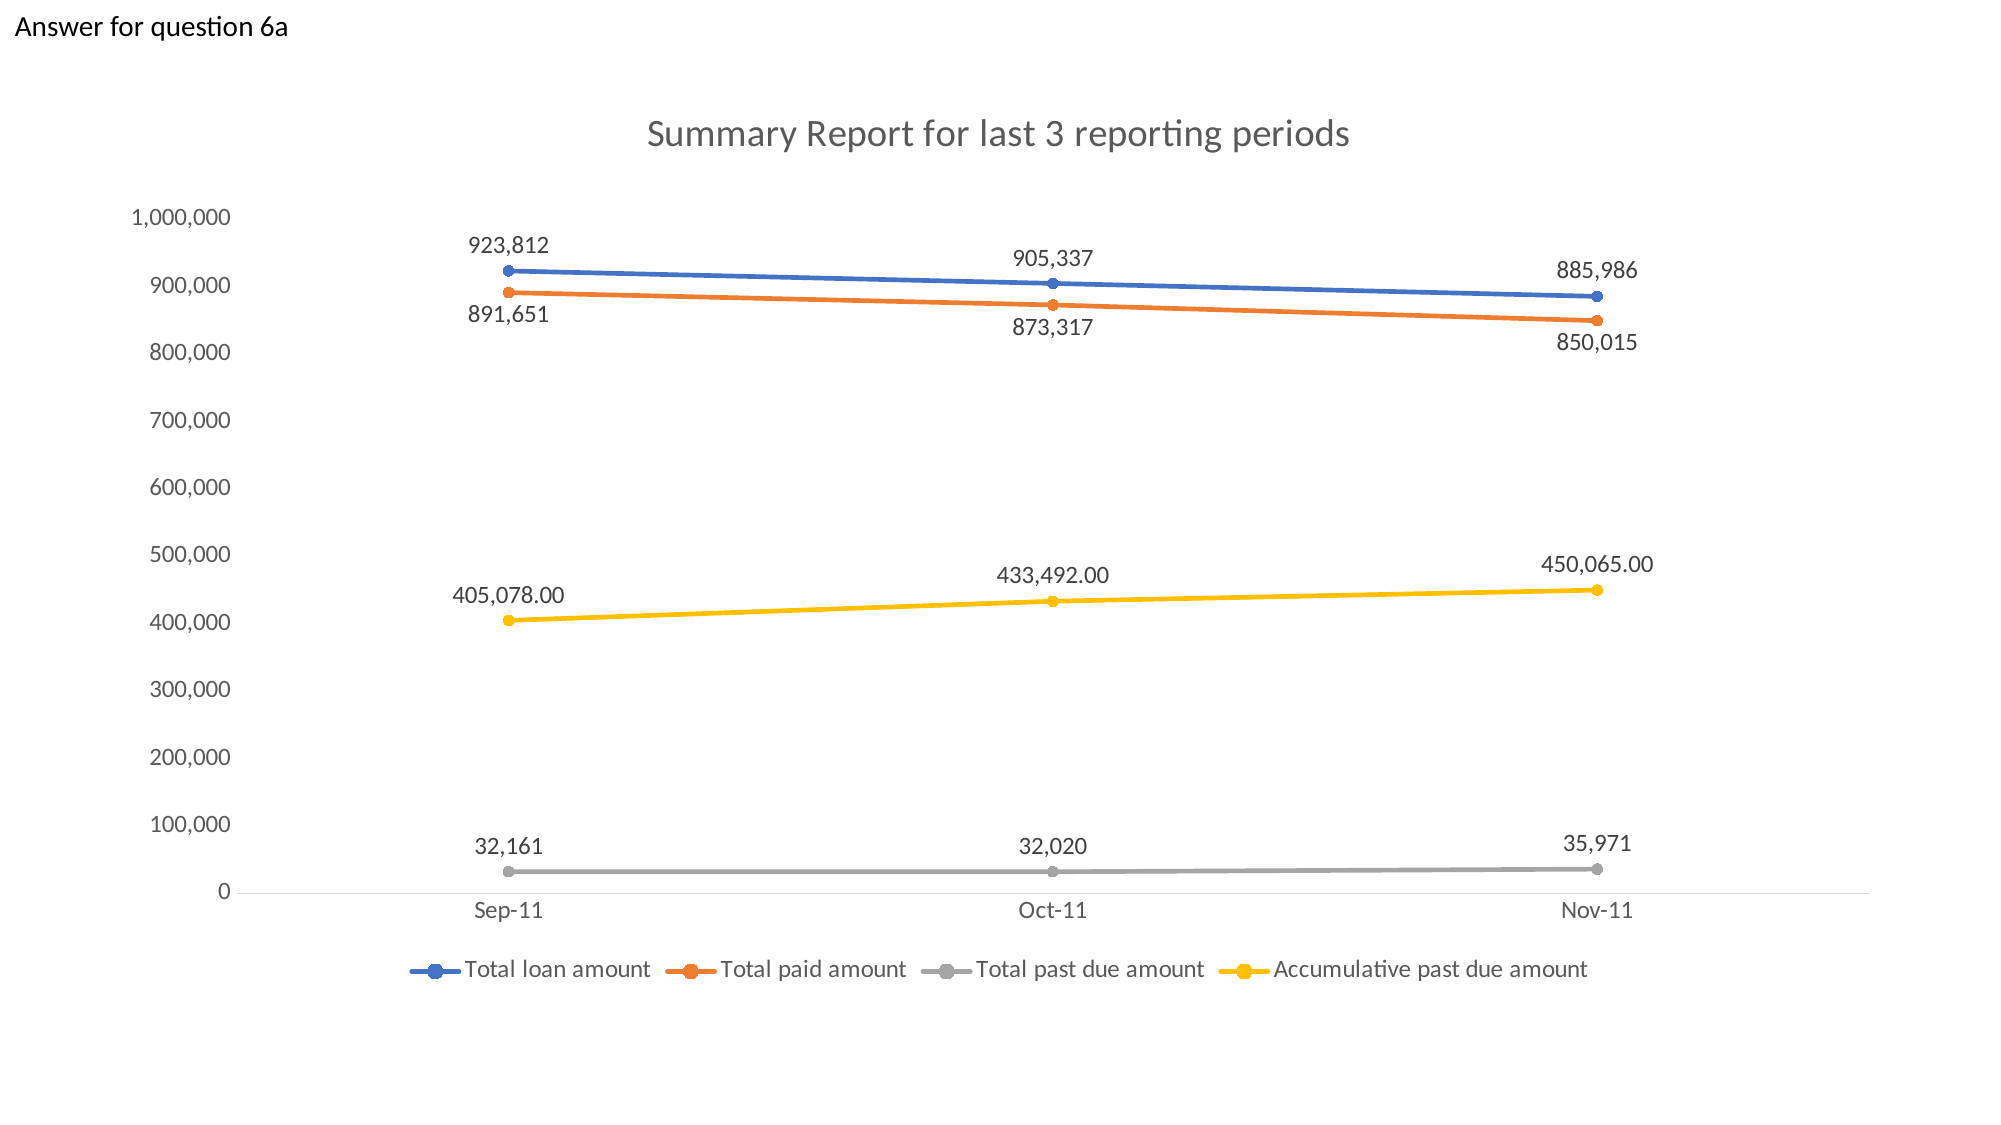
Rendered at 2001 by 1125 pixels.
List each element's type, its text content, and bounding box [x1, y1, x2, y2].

text_box Answer for question 6a [0, 0, 349, 50]
chart [94, 101, 1906, 990]
